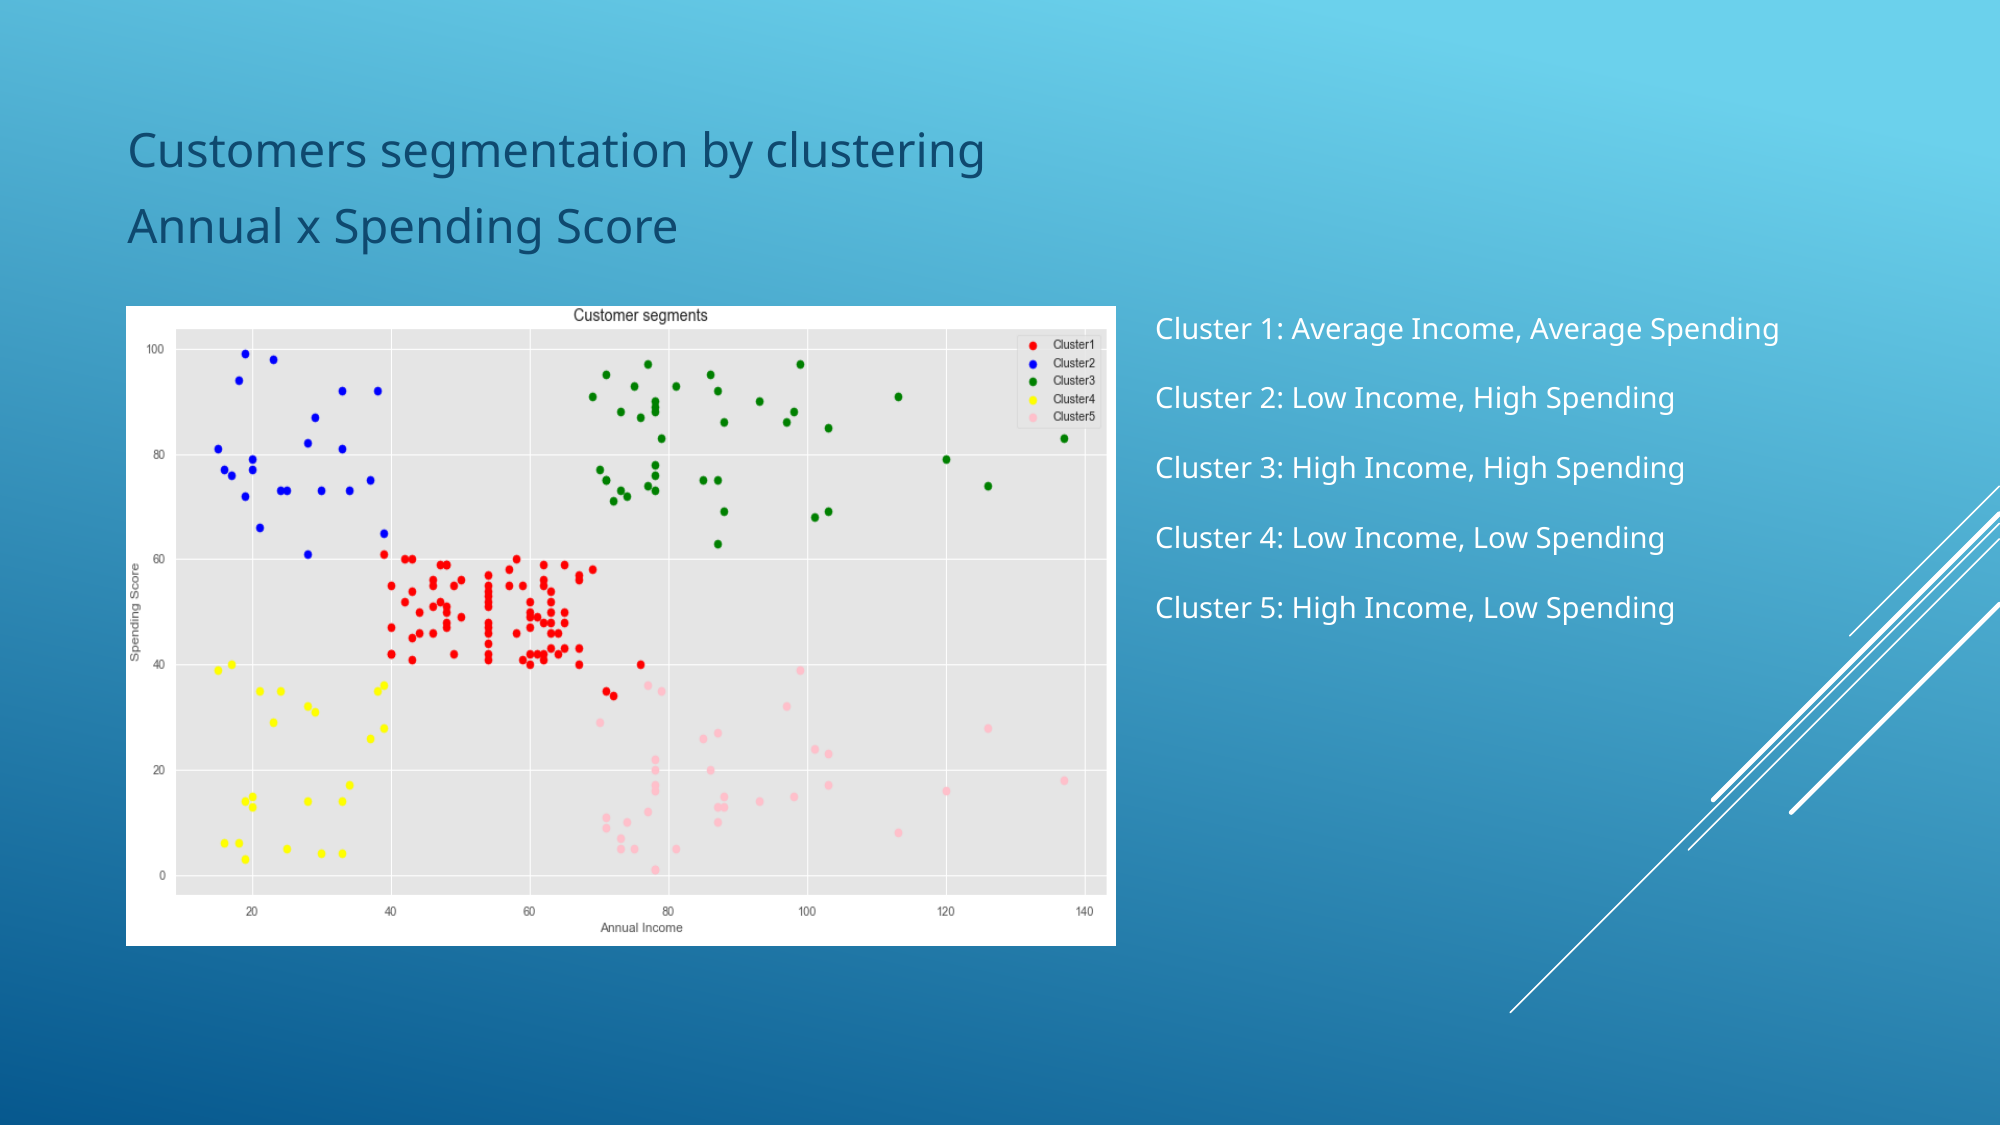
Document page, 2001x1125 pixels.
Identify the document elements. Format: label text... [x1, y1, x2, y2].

text_box Cluster 1: Average Income, Average Spending Cluster 2: Low Income, High Spending Cluster 3: High Income, High Spending Cluster 4: Low Income, Low Spending Cluster 5: High Income, Low Spending [1140, 302, 1850, 632]
list Customers segmentation by clustering Annual x Spending Score [112, 112, 1513, 261]
picture [126, 306, 1116, 946]
